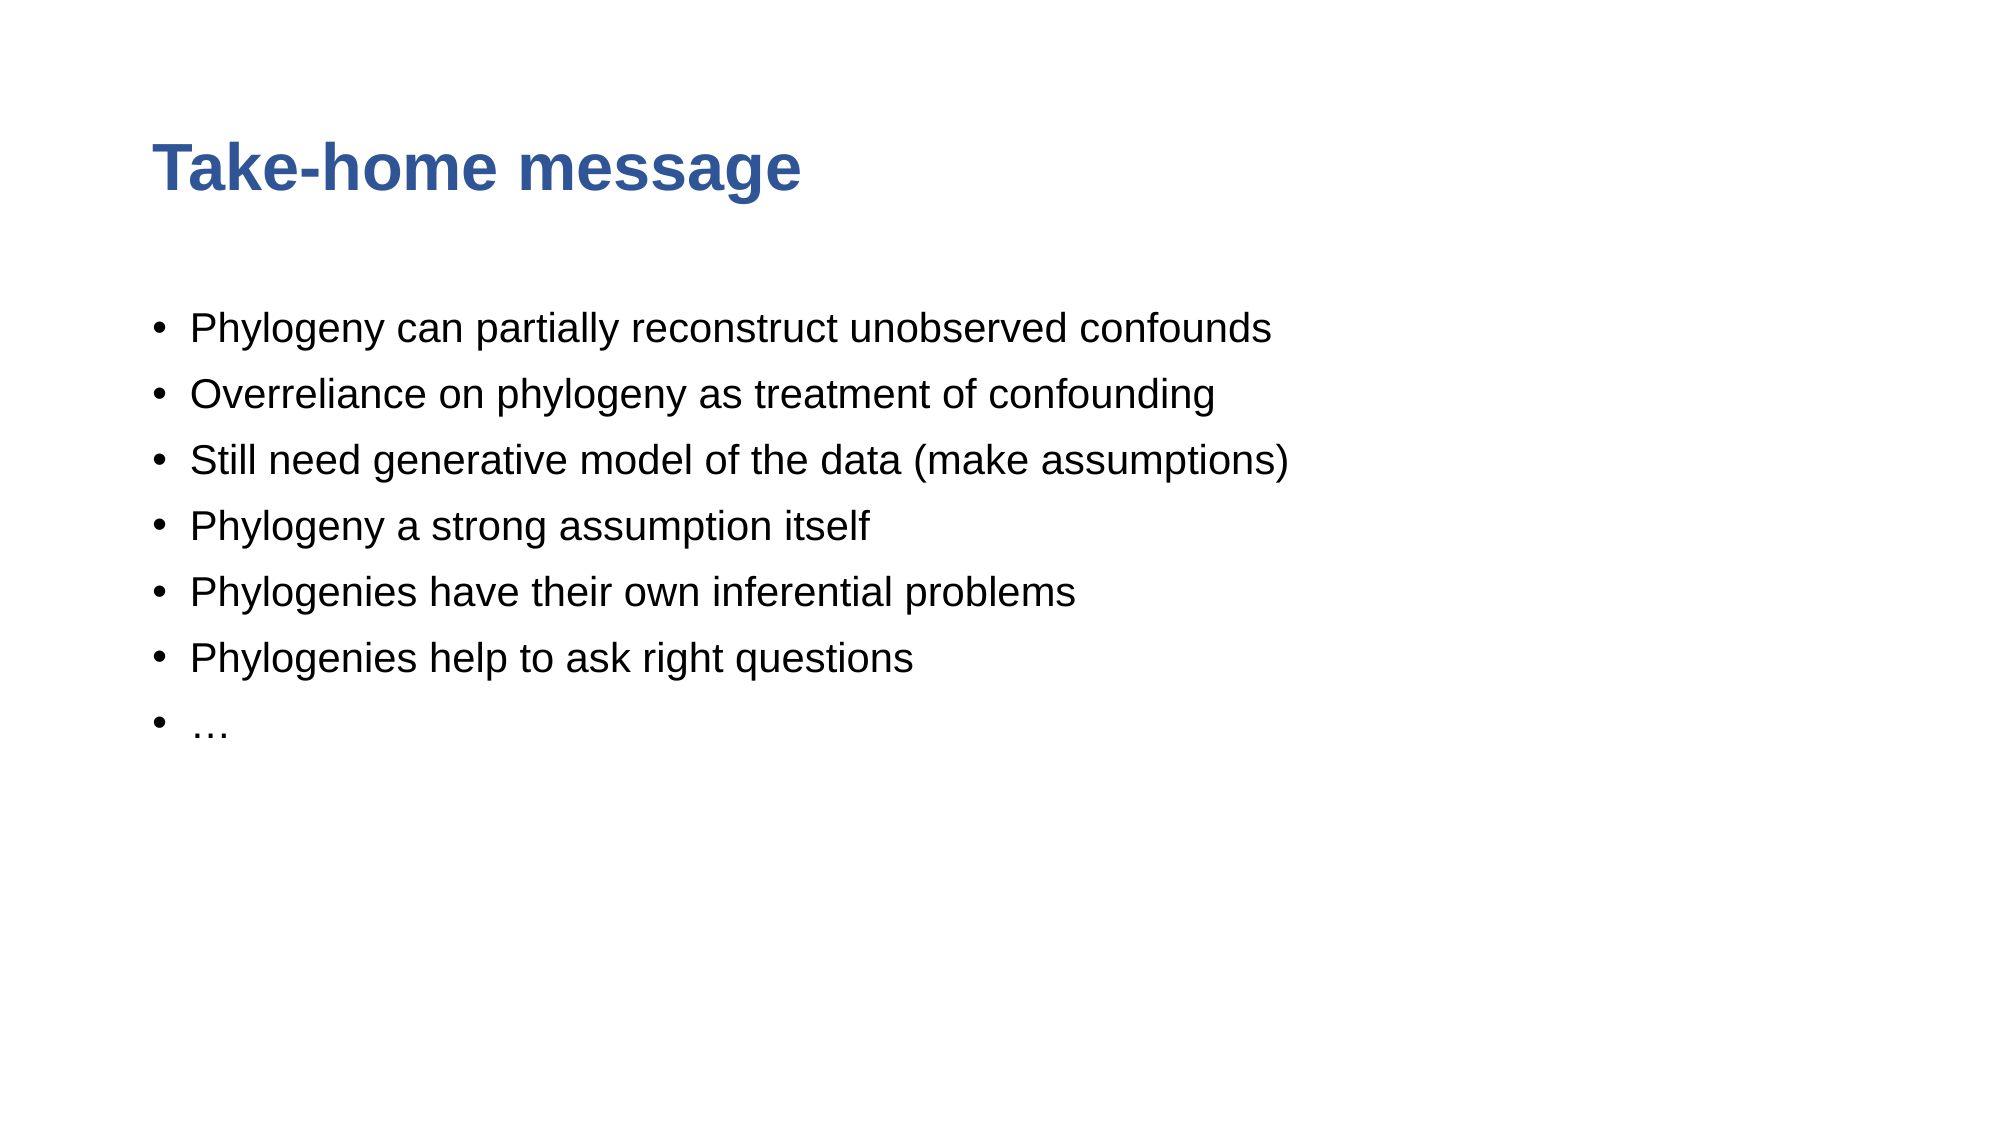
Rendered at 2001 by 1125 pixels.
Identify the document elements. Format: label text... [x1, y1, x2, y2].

title Take-home message [137, 59, 1863, 278]
list Phylogeny can partially reconstruct unobserved confounds Overreliance on phylogeny as treatment of confounding Still need generative model of the data (make assumptions) Phylogeny a strong assumption itself Phylogenies have their own inferential problems Phylogenies help to ask right questions … [137, 299, 1863, 1014]
